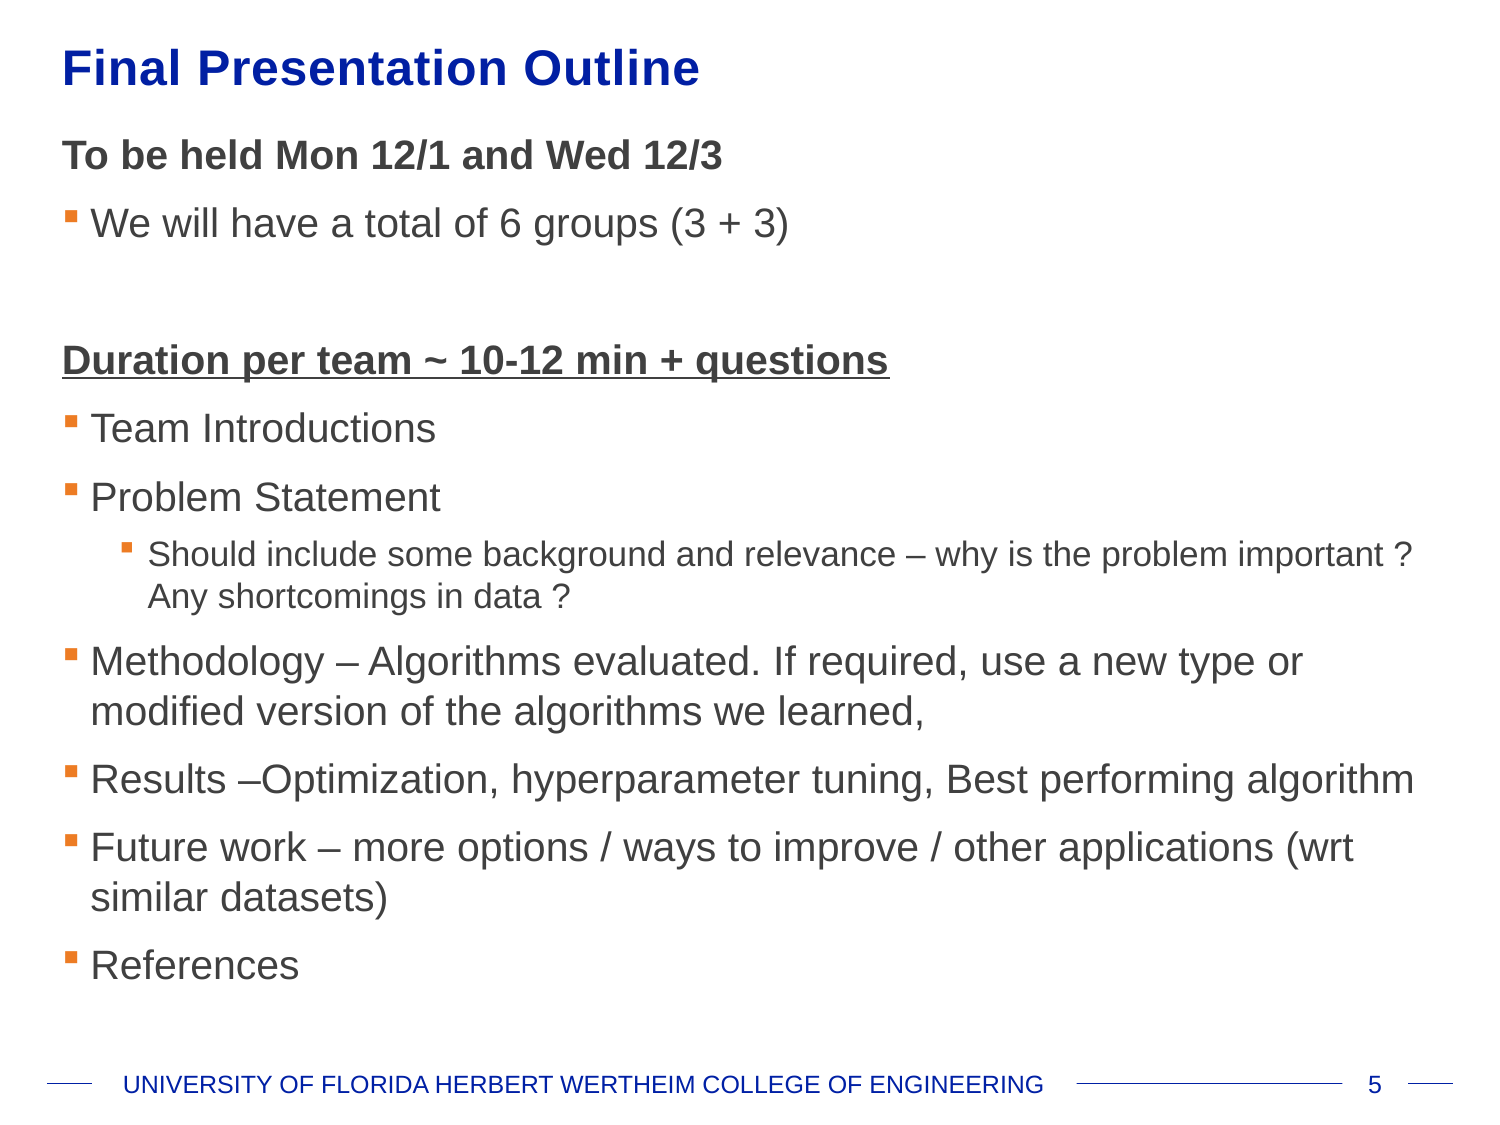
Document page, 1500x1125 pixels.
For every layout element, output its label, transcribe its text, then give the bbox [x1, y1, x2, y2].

list To be held Mon 12/1 and Wed 12/3 We will have a total of 6 groups (3 + 3) Duration per team ~ 10-12 min + questions Team Introductions Problem Statement Should include some background and relevance – why is the problem important ? Any shortcomings in data ? Methodology – Algorithms evaluated. If required, use a new type or modified version of the algorithms we learned, Results –Optimization, hyperparameter tuning, Best performing algorithm Future work – more options / ways to improve / other applications (wrt similar datasets) References [46, 120, 1454, 1005]
title Final Presentation Outline [46, 0, 1453, 139]
footer UNIVERSITY OF FLORIDA HERBERT WERTHEIM COLLEGE OF ENGINEERING [92, 1053, 1077, 1114]
